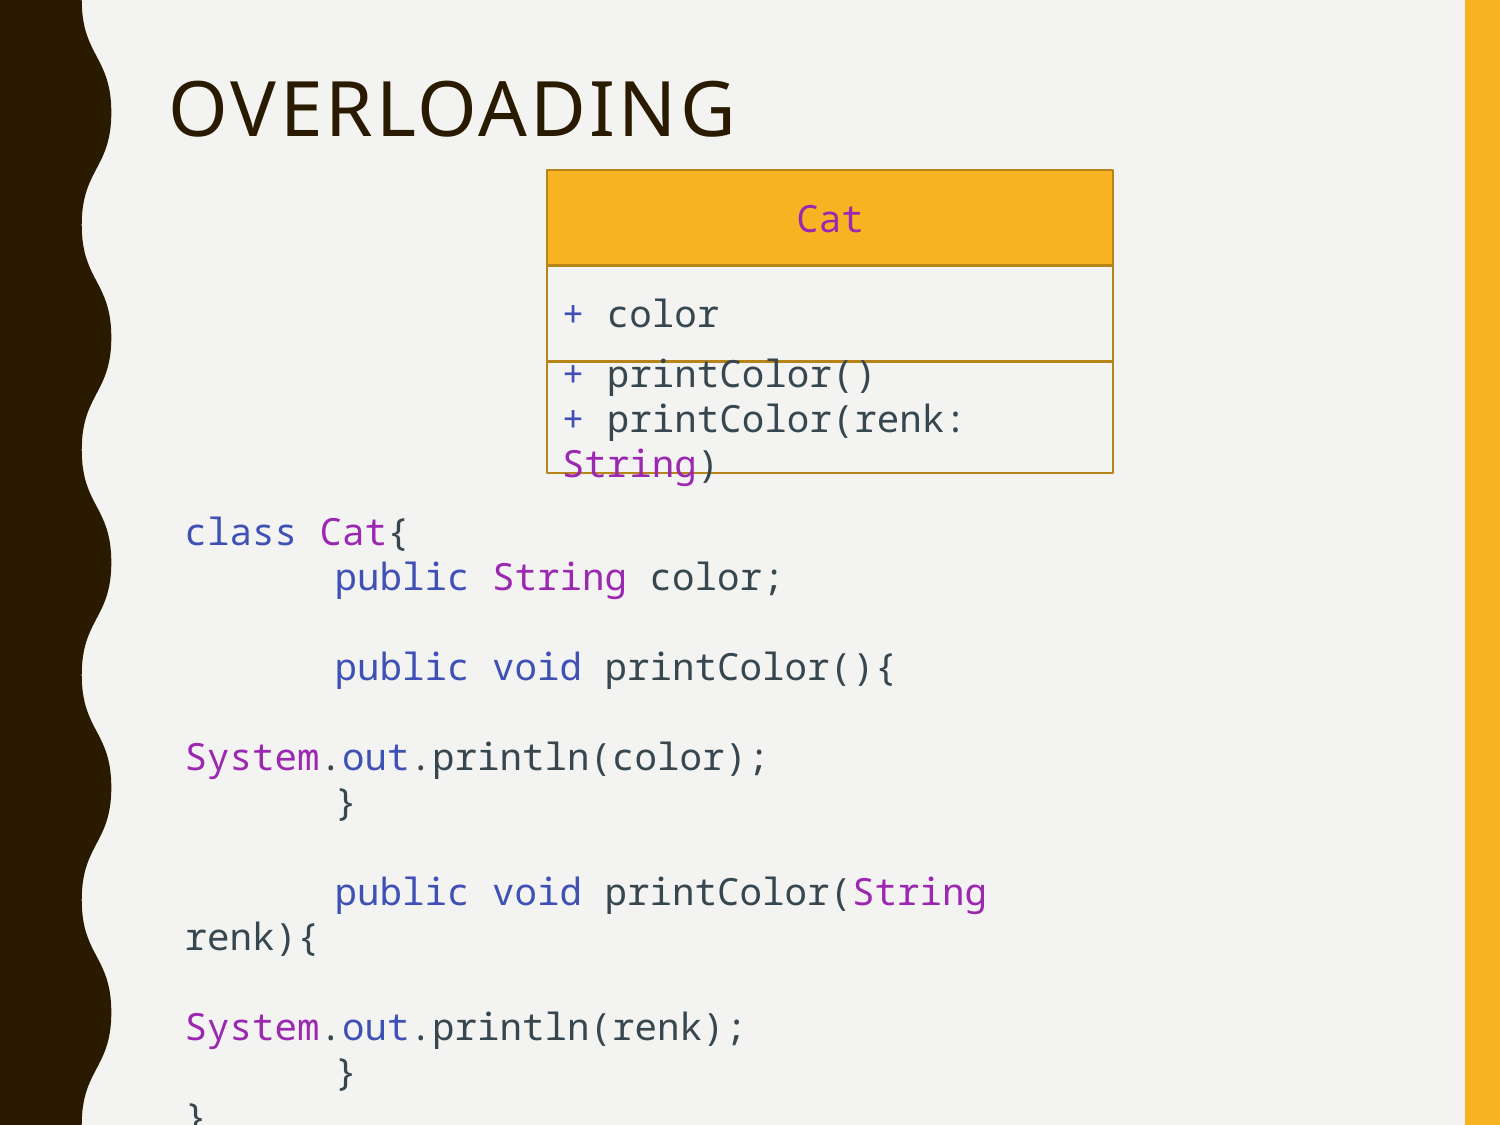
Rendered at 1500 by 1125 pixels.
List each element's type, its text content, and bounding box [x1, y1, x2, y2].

text_box + color [546, 264, 1114, 361]
text_box Cat [546, 169, 1114, 264]
title OVERLOADING [154, 62, 1407, 161]
text_box class Cat{ public String color; public void printColor(){ System.out.println(color); } public void printColor(String renk){ System.out.println(renk); } } [184, 507, 1035, 1125]
text_box + printColor() + printColor(renk: String) [546, 361, 1114, 474]
